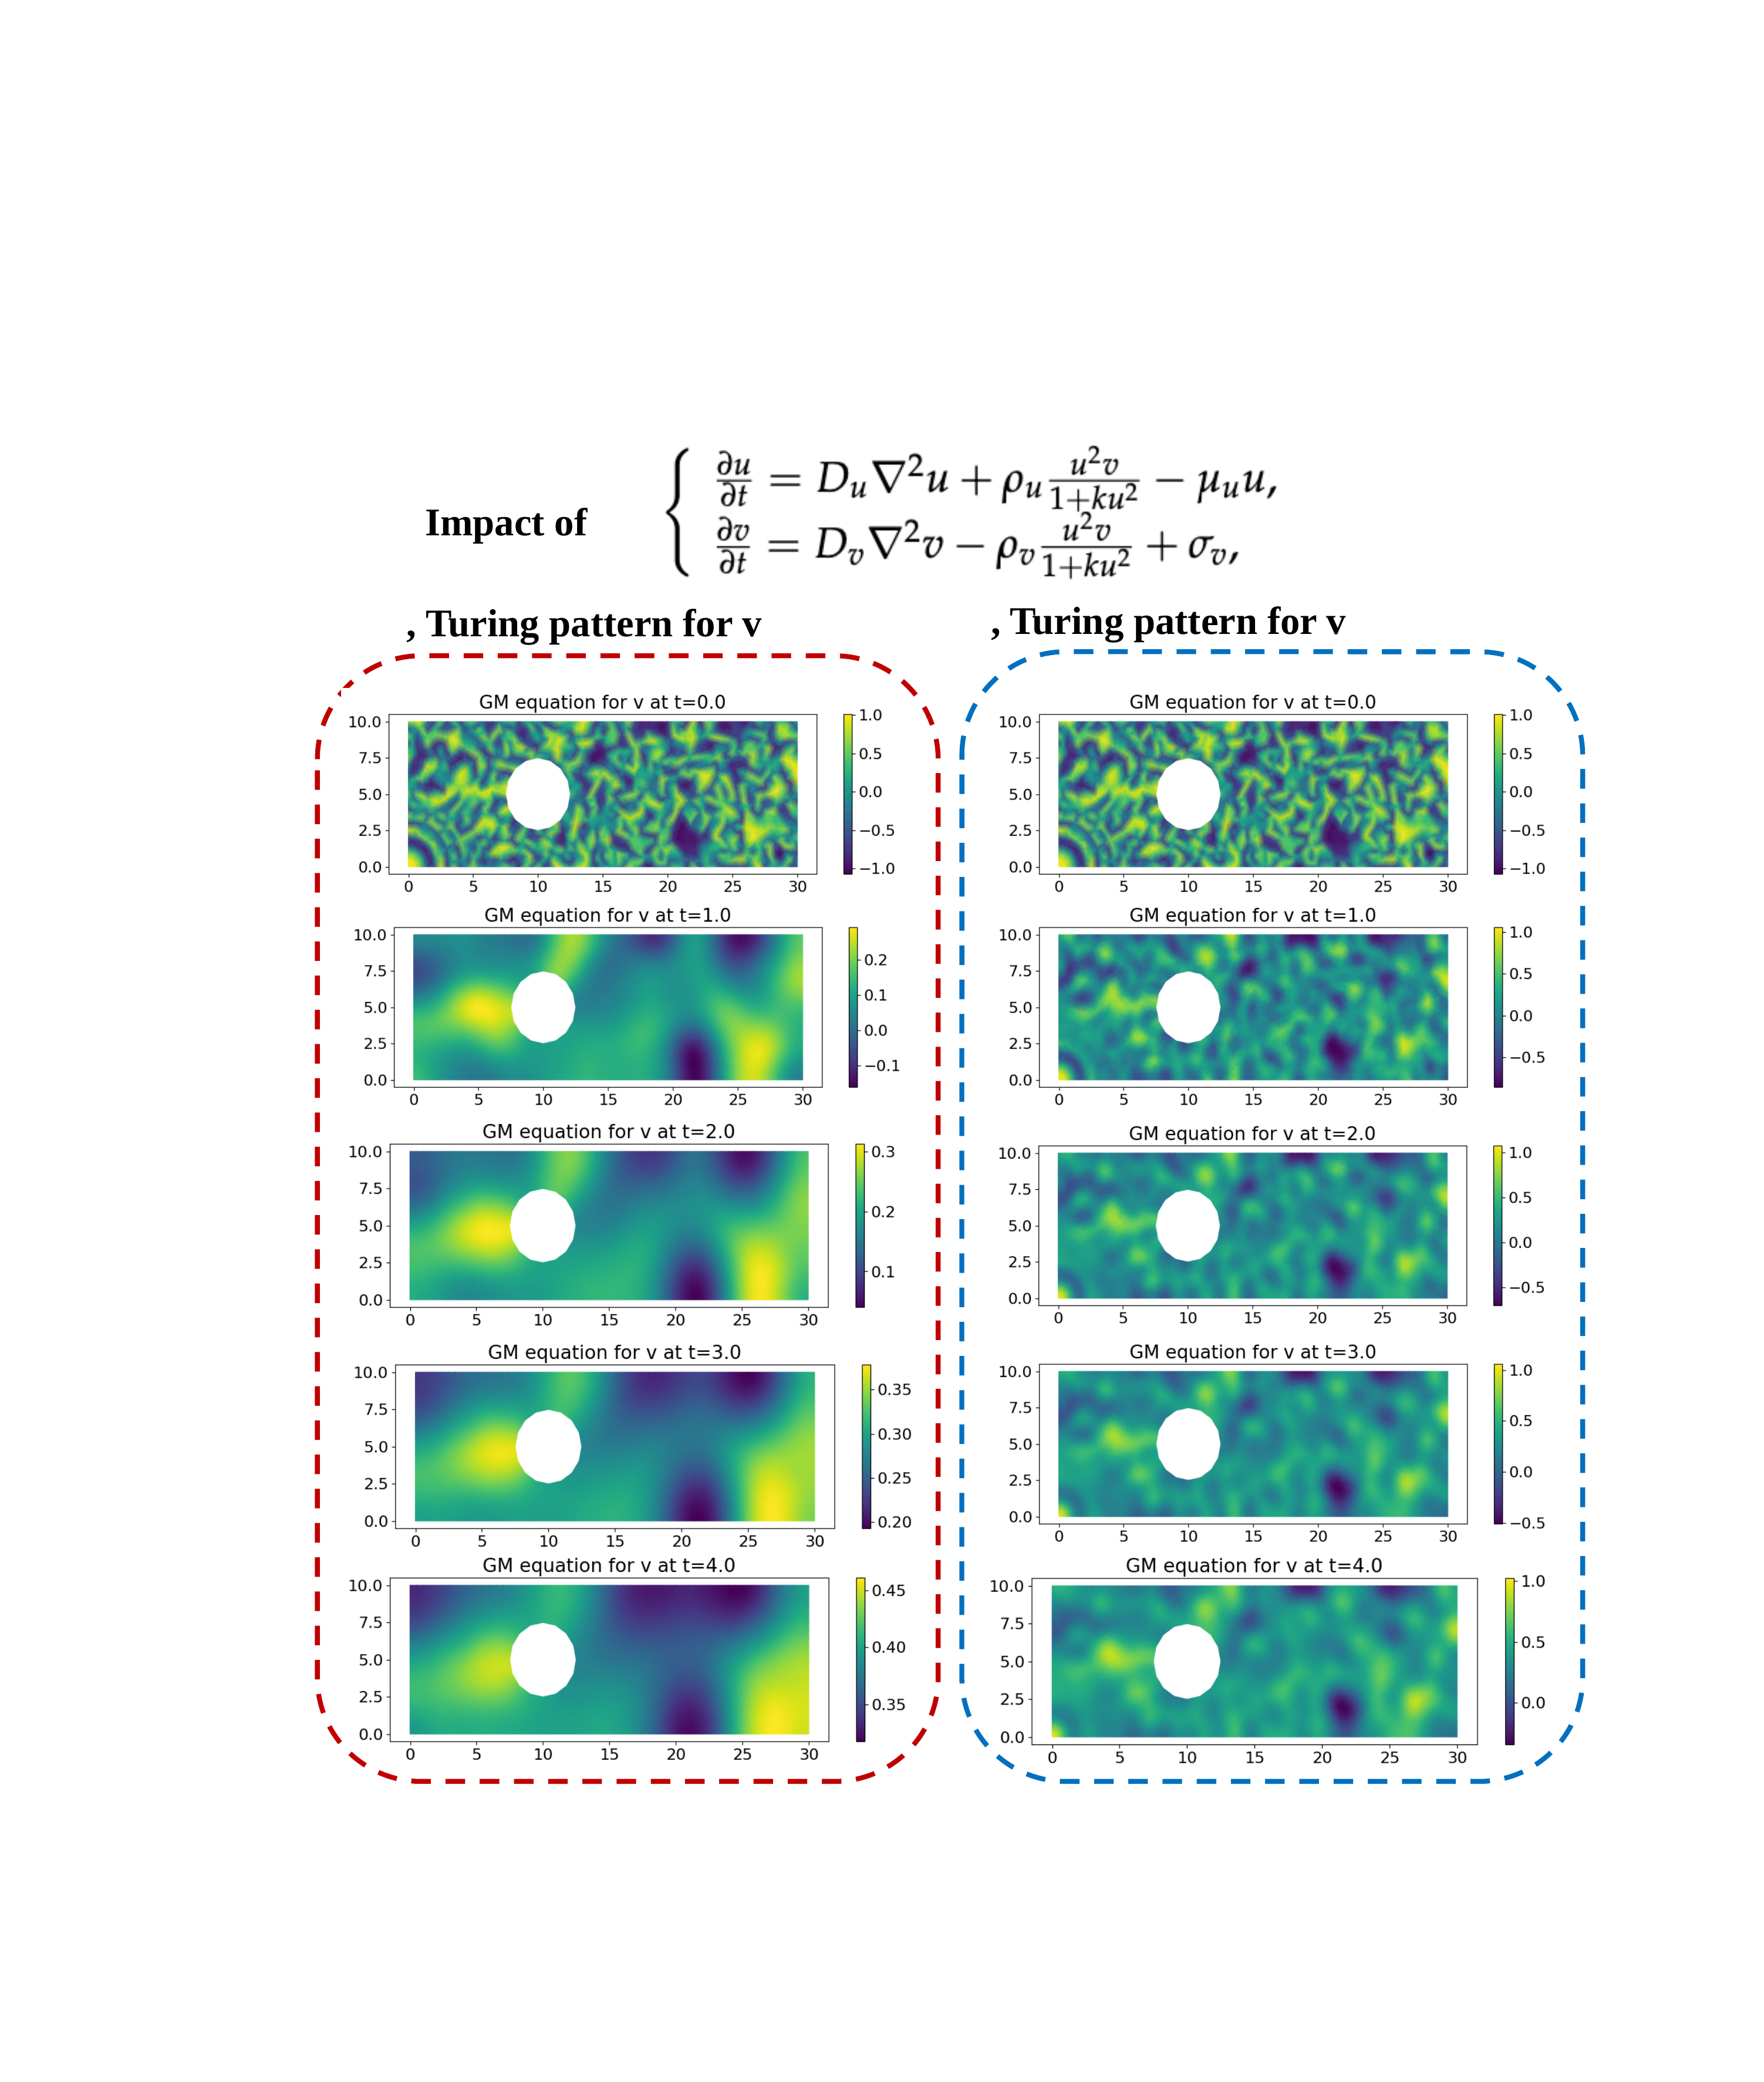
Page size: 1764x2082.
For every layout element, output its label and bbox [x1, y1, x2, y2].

picture [341, 688, 908, 1115]
picture [991, 688, 1553, 1115]
picture [341, 1117, 902, 1336]
text_box [373, 1770, 884, 1782]
text_box [961, 651, 1584, 1752]
text_box [1023, 1773, 1520, 1782]
picture [991, 1119, 1552, 1333]
text_box [316, 655, 939, 1746]
picture [341, 1338, 919, 1770]
picture [645, 415, 1320, 595]
picture [982, 1338, 1553, 1773]
